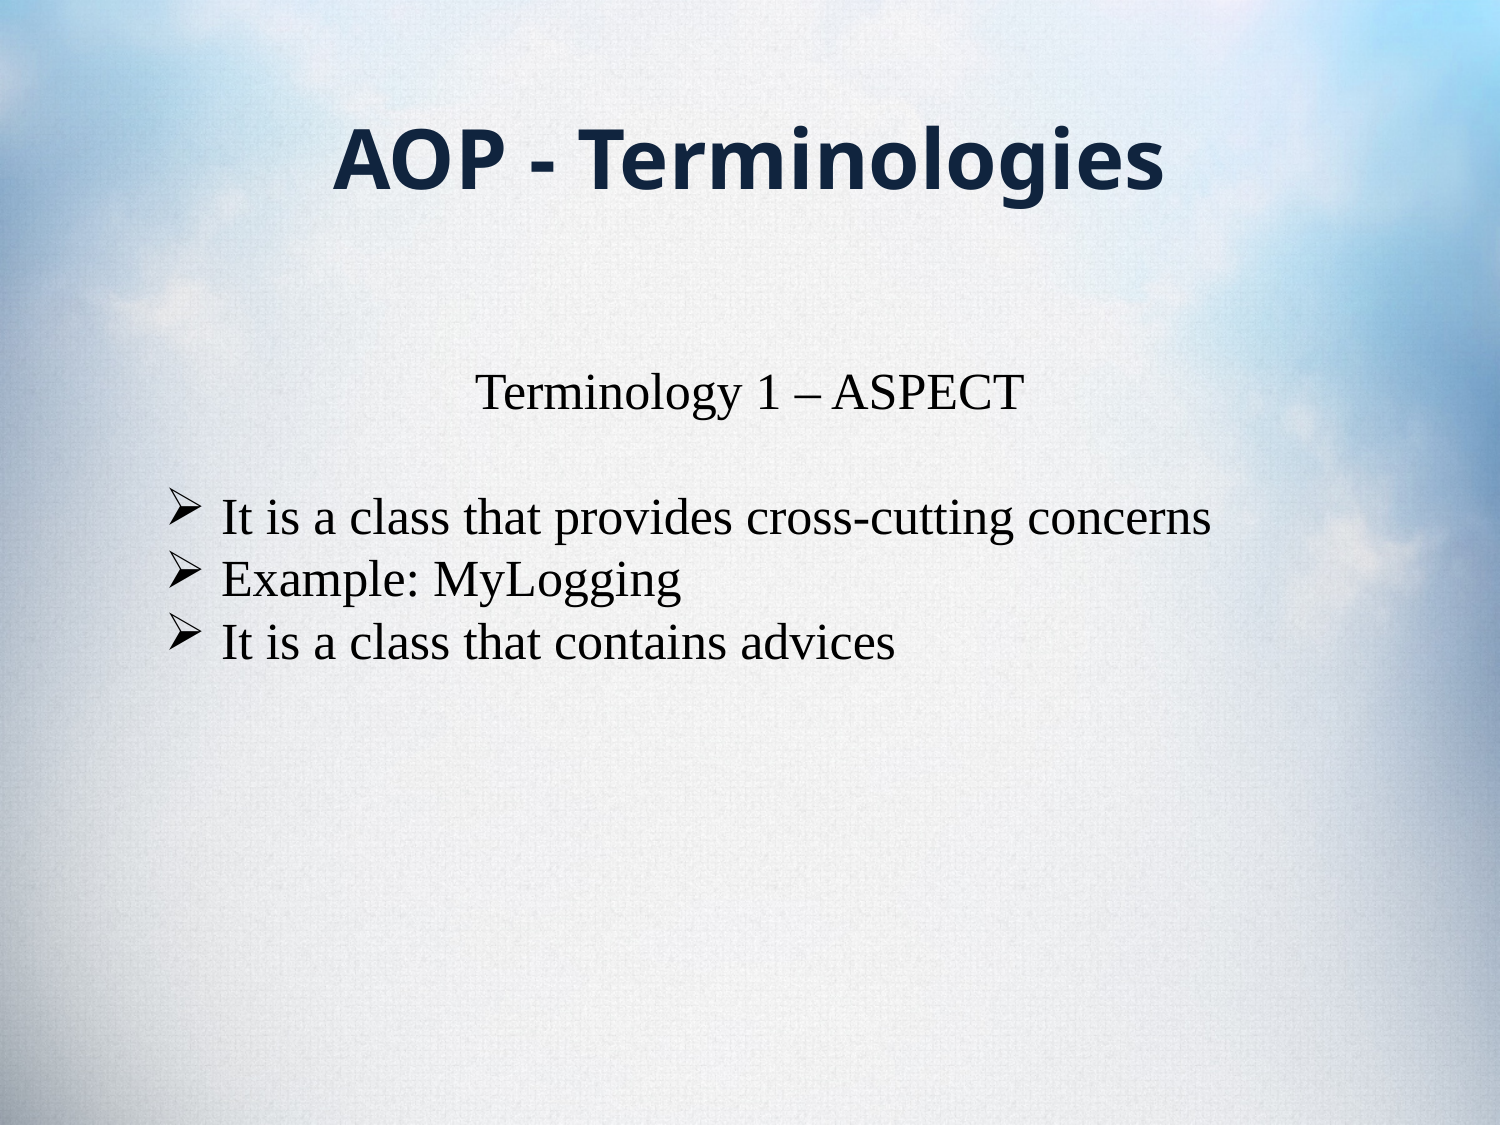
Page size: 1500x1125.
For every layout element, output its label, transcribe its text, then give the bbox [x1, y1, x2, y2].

title AOP - Terminologies [150, 99, 1350, 213]
subtitle Terminology 1 – ASPECT It is a class that provides cross-cutting concerns Example: MyLogging It is a class that contains advices [150, 350, 1350, 788]
picture [0, 0, 1500, 1125]
